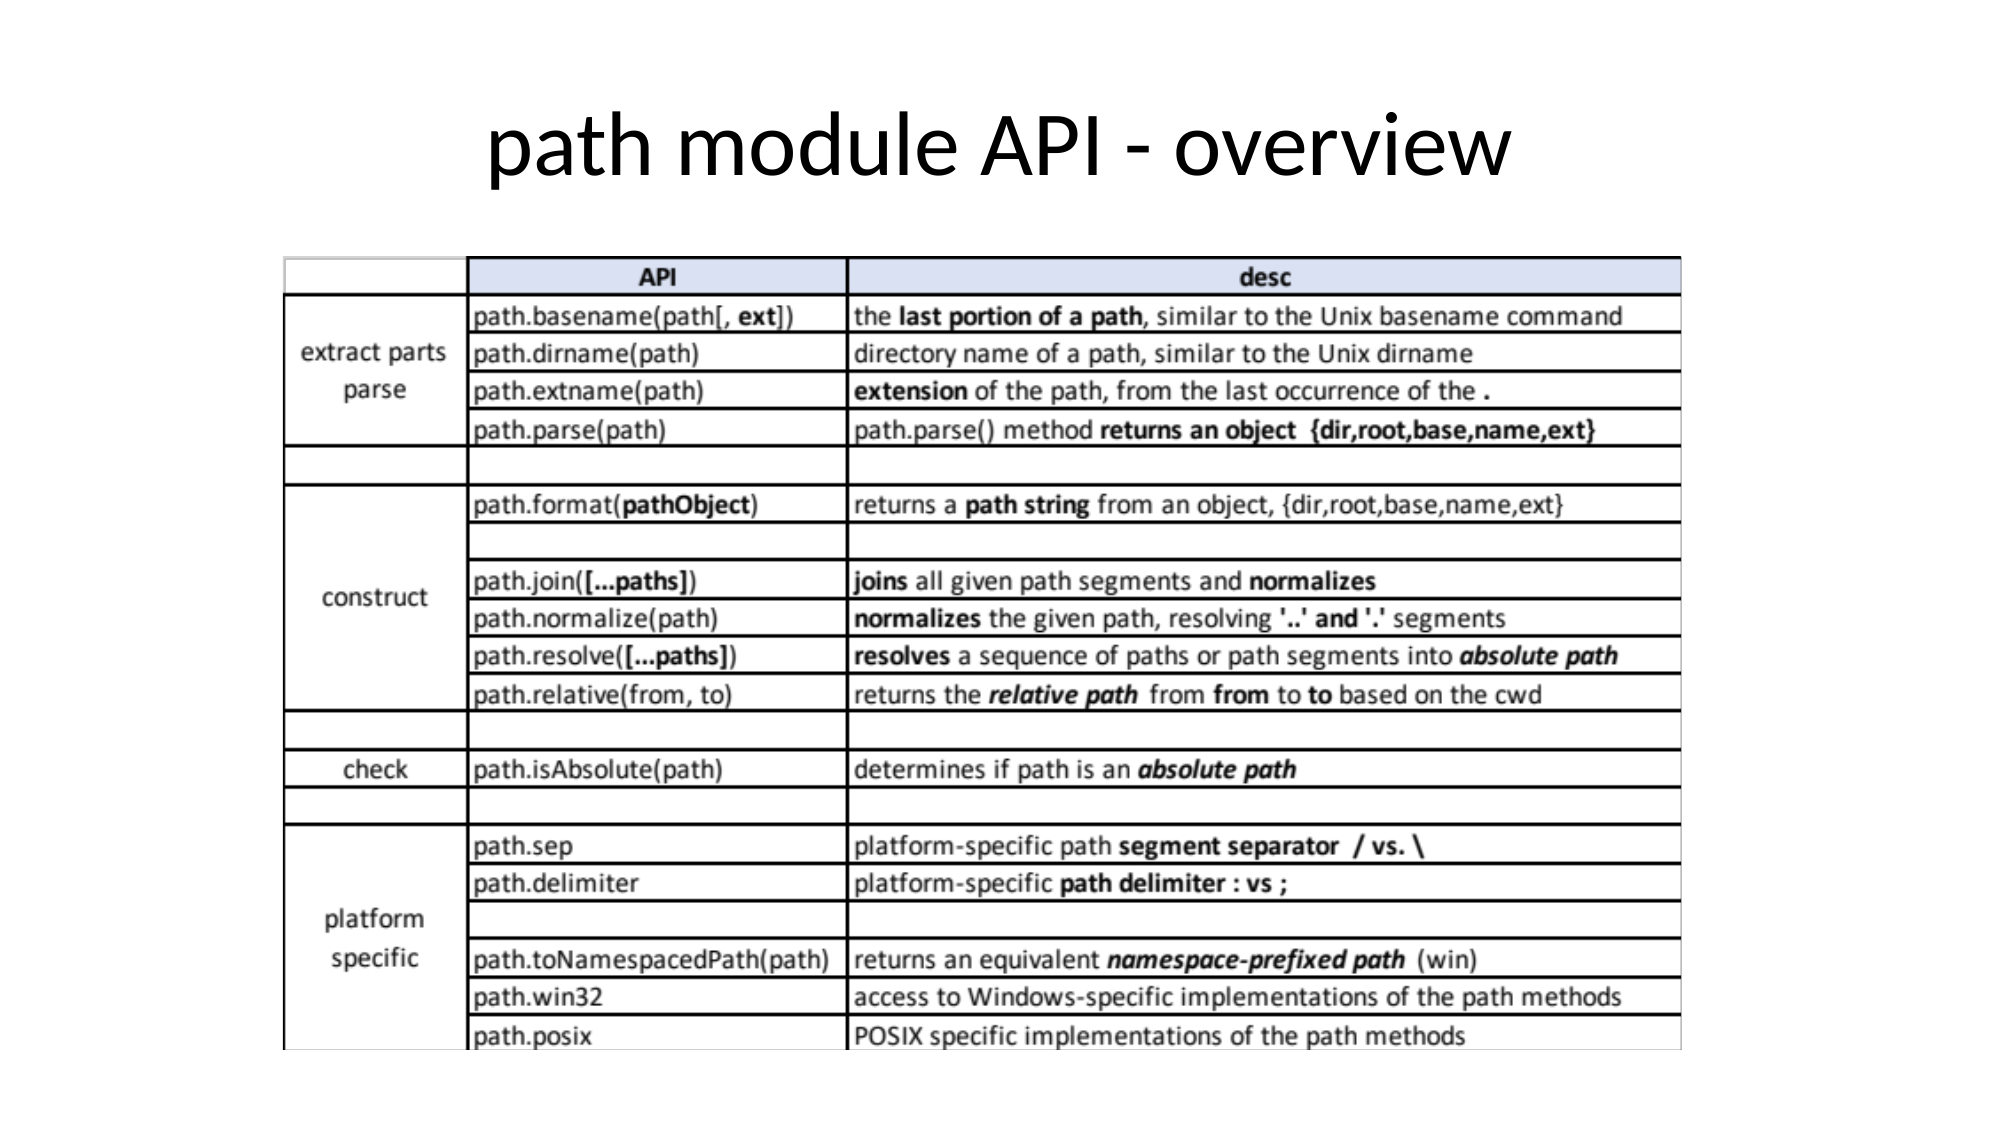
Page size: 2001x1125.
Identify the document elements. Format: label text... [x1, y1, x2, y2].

picture [282, 255, 1682, 1051]
title path module API - overview [99, 45, 1900, 233]
